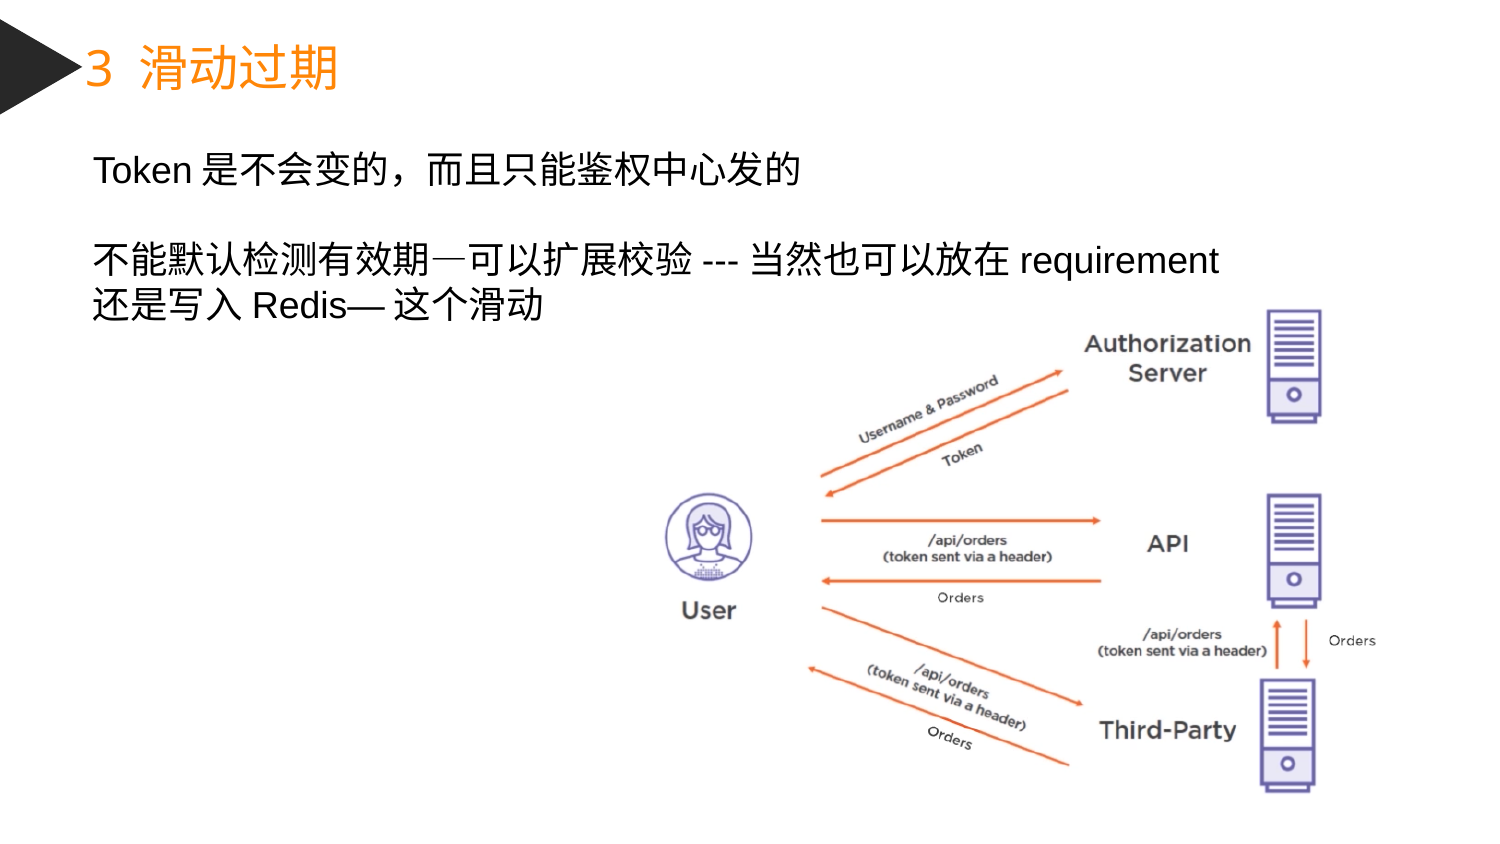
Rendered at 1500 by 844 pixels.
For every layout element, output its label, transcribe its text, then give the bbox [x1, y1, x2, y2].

text_box [0, 19, 83, 115]
text_box 3 滑动过期 [70, 29, 354, 104]
picture [620, 288, 1401, 812]
text_box Token是不会变的，而且只能鉴权中心发的 不能默认检测有效期—可以扩展校验---当然也可以放在requirement 还是写入Redis—这个滑动 [78, 138, 1372, 334]
